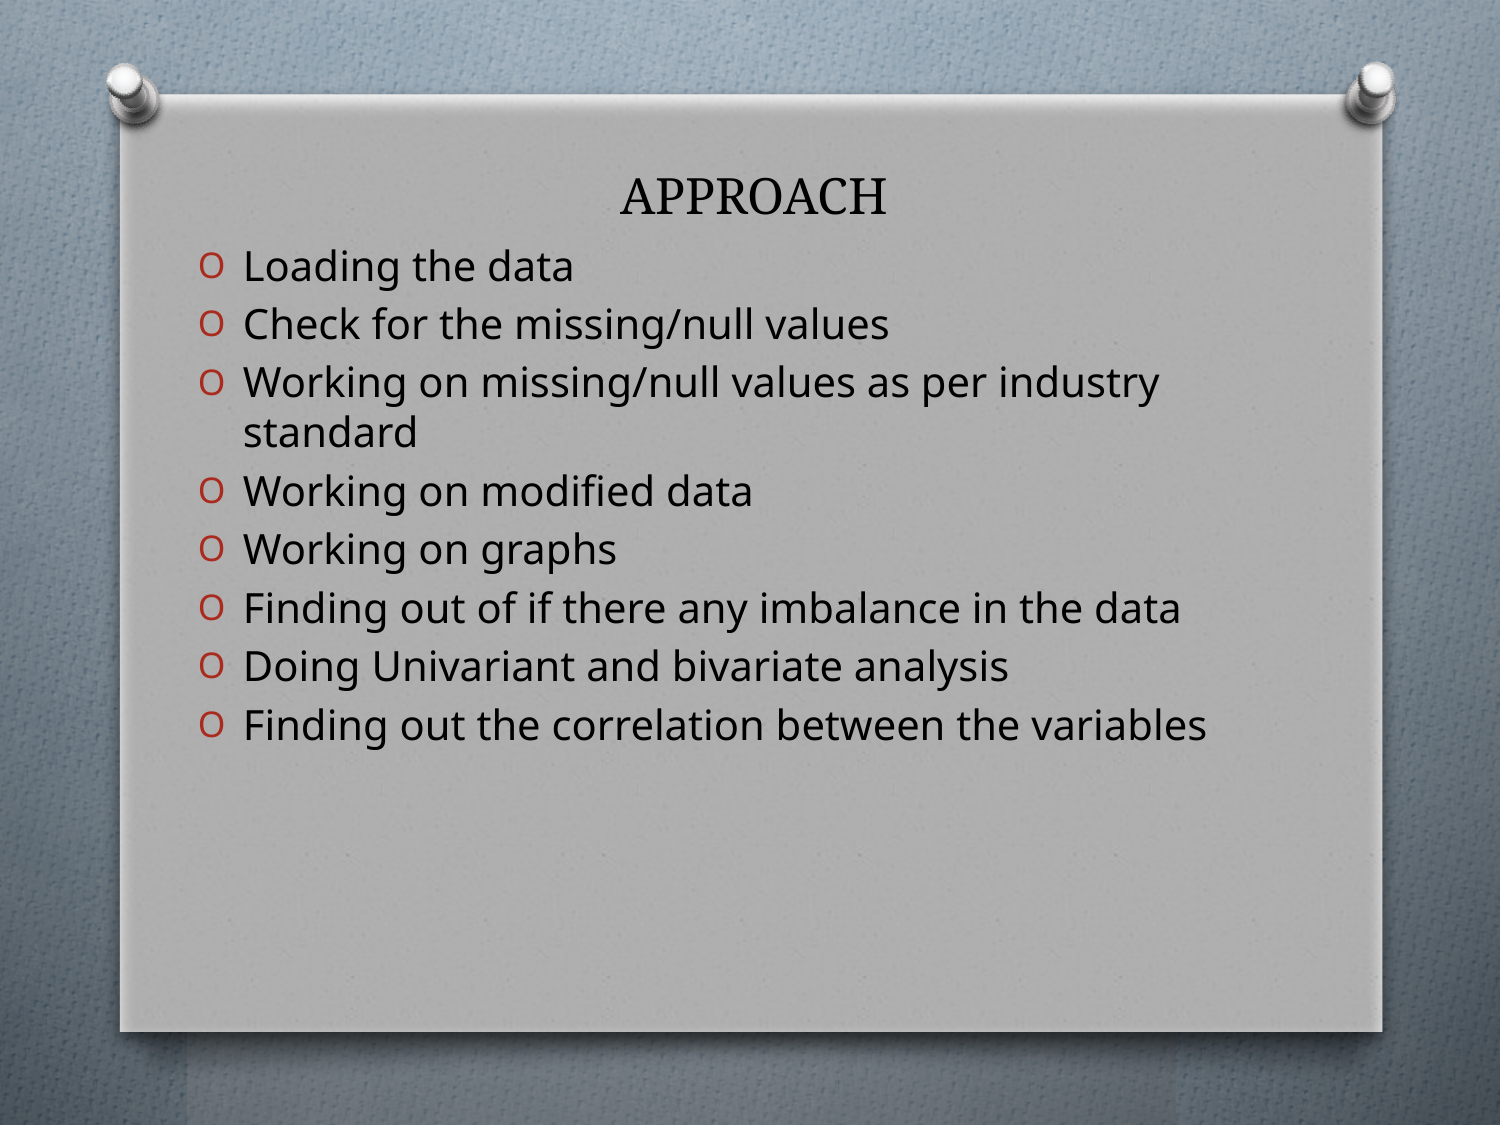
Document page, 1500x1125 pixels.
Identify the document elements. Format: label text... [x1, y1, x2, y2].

title APPROACH [179, 134, 1329, 256]
list Loading the data Check for the missing/null values Working on missing/null values as per industry standard Working on modified data Working on graphs Finding out of if there any imbalance in the data Doing Univariant and bivariate analysis Finding out the correlation between the variables [183, 231, 1329, 1000]
picture [75, 29, 198, 153]
picture [1317, 35, 1439, 156]
